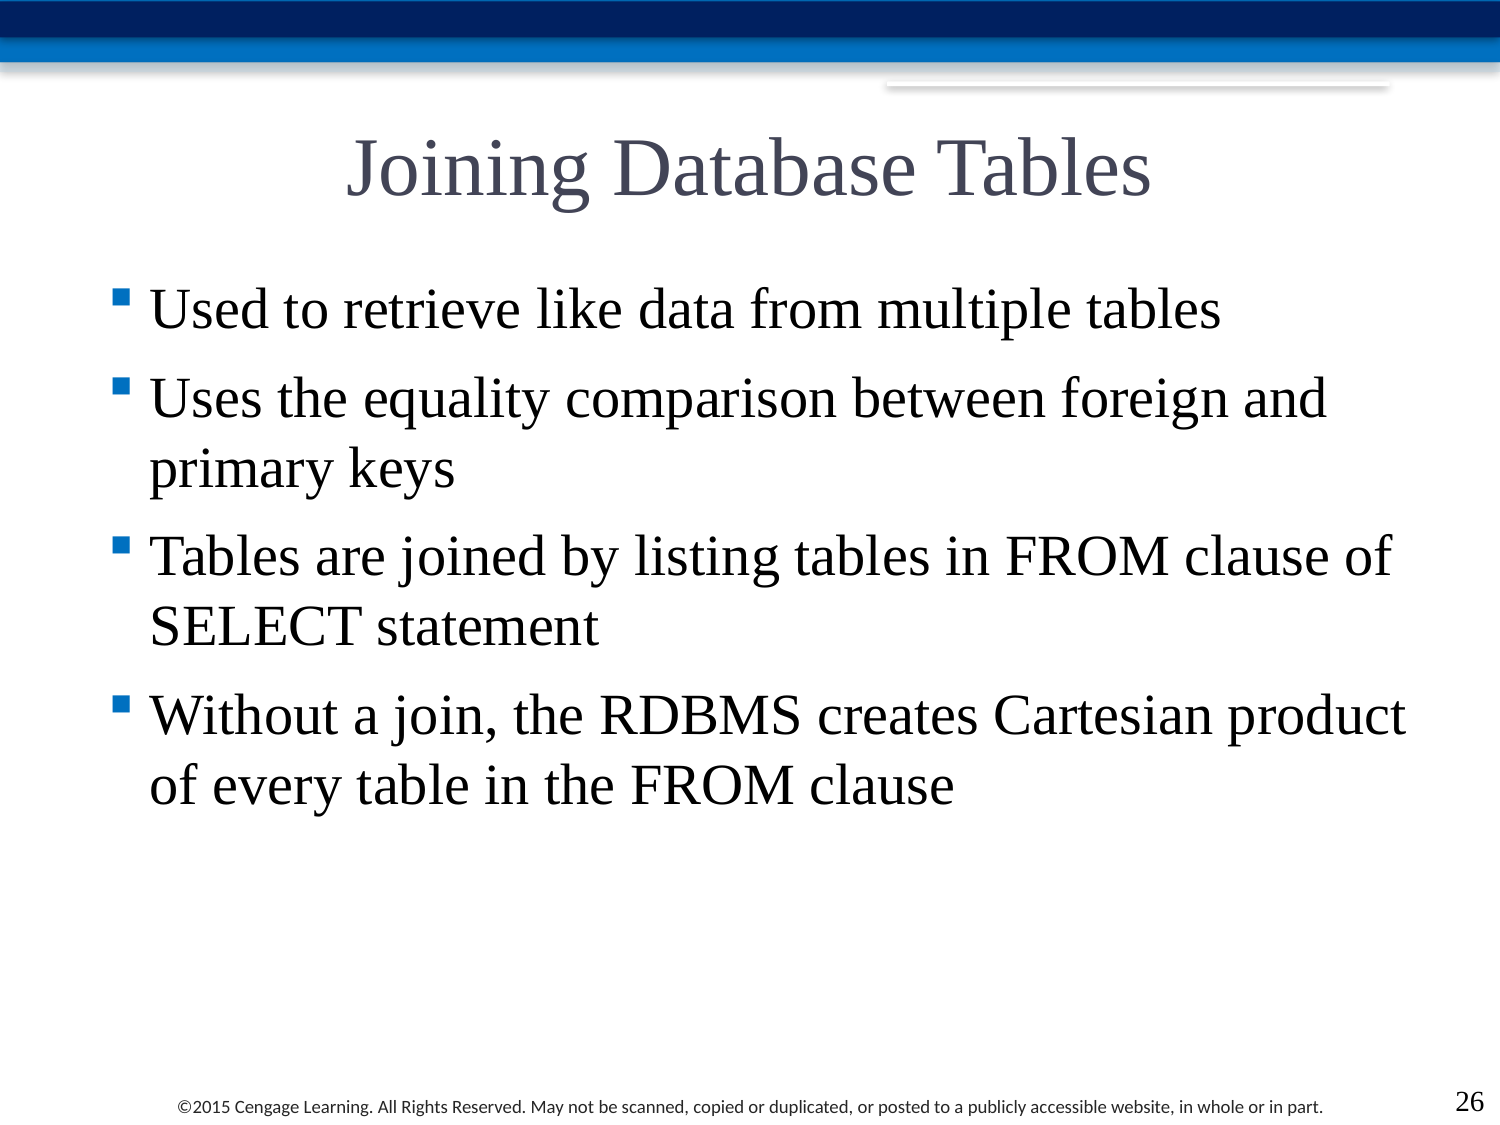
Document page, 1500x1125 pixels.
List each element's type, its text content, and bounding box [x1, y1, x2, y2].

title Joining Database Tables [75, 75, 1425, 250]
list Used to retrieve like data from multiple tables Uses the equality comparison between foreign and primary keys Tables are joined by listing tables in FROM clause of SELECT statement Without a join, the RDBMS creates Cartesian product of every table in the FROM clause [75, 262, 1425, 1066]
slide_number 26 [1425, 1074, 1500, 1125]
